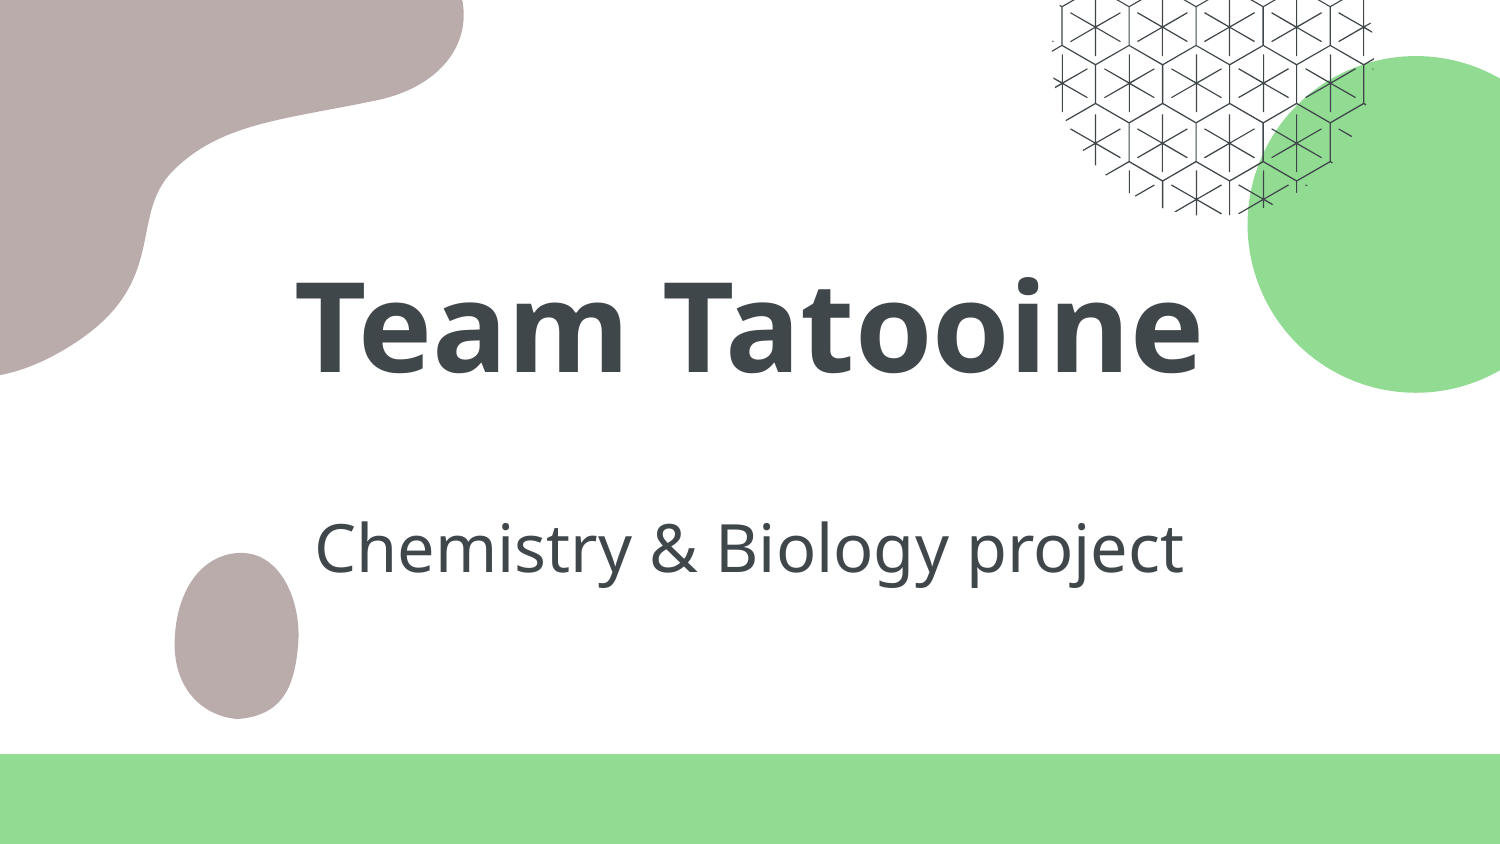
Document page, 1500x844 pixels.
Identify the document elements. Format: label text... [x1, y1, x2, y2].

subtitle Chemistry & Biology project [210, 491, 1290, 593]
title Team Tatooine [210, 203, 1290, 413]
